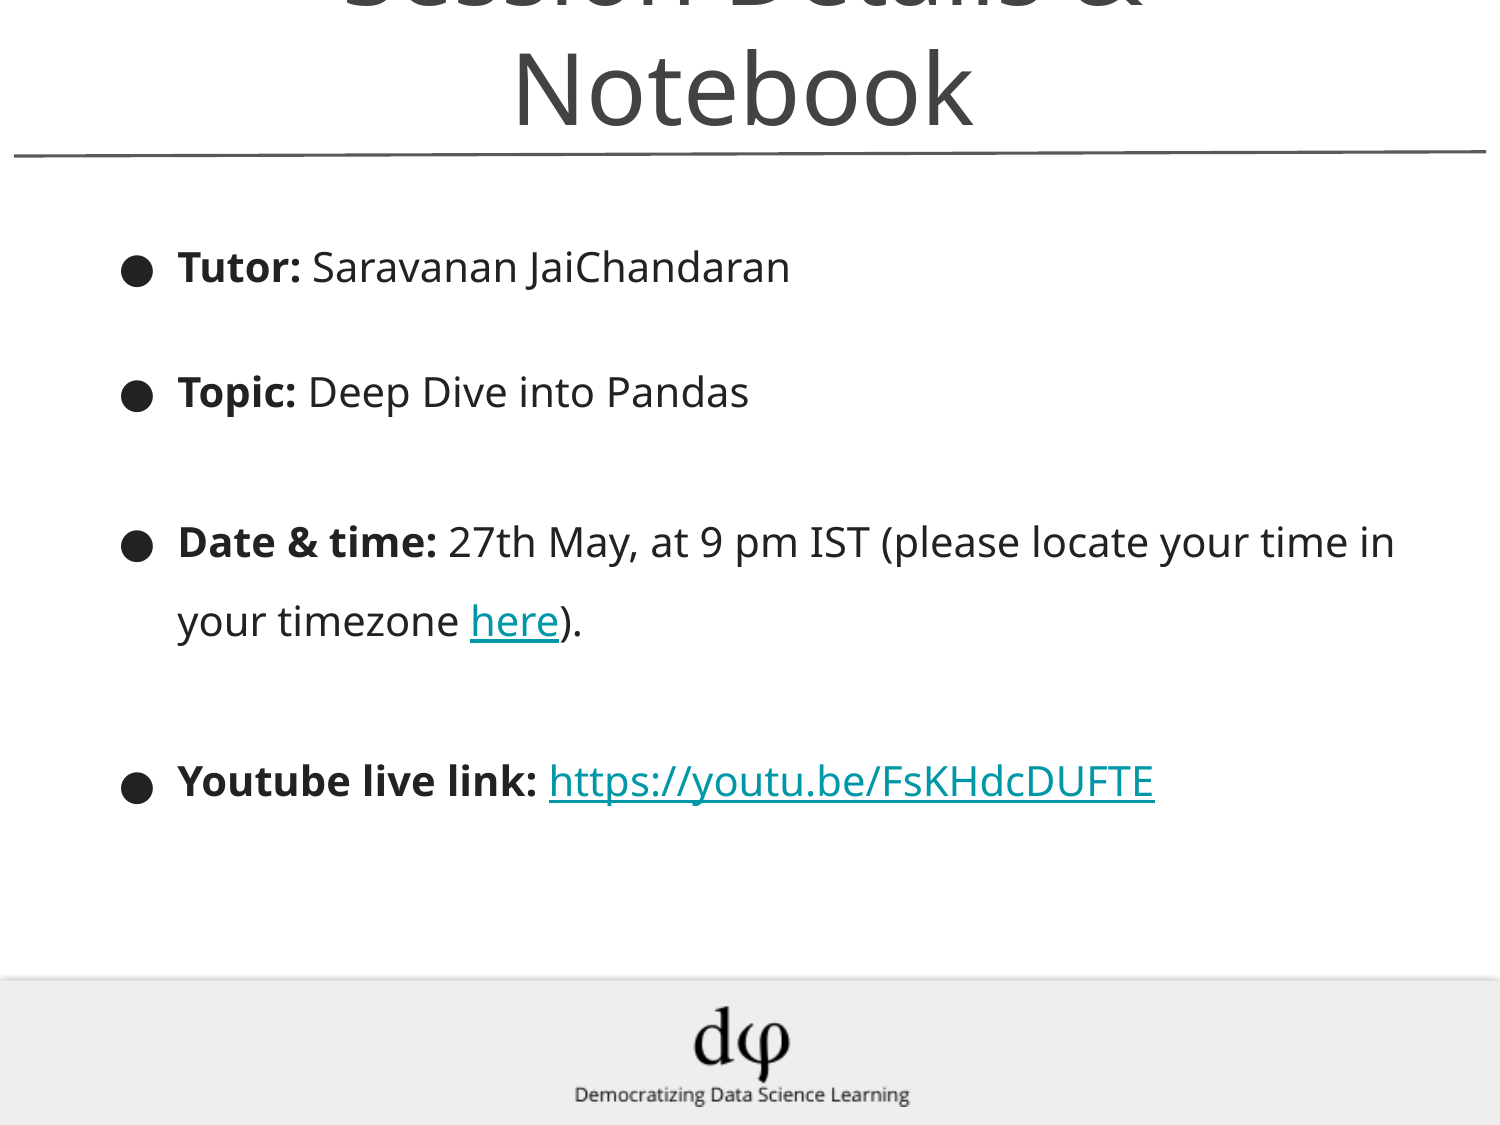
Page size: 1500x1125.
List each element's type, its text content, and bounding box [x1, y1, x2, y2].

text_box Tutor: Saravanan JaiChandaran Topic: Deep Dive into Pandas Date & time: 27th May, at 9 pm IST (please locate your time in your timezone here). Youtube live link: https://youtu.be/FsKHdcDUFTE [87, 201, 1426, 961]
text_box Session Details & Notebook [195, 27, 1292, 150]
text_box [13, 151, 1487, 157]
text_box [0, 980, 1500, 1125]
